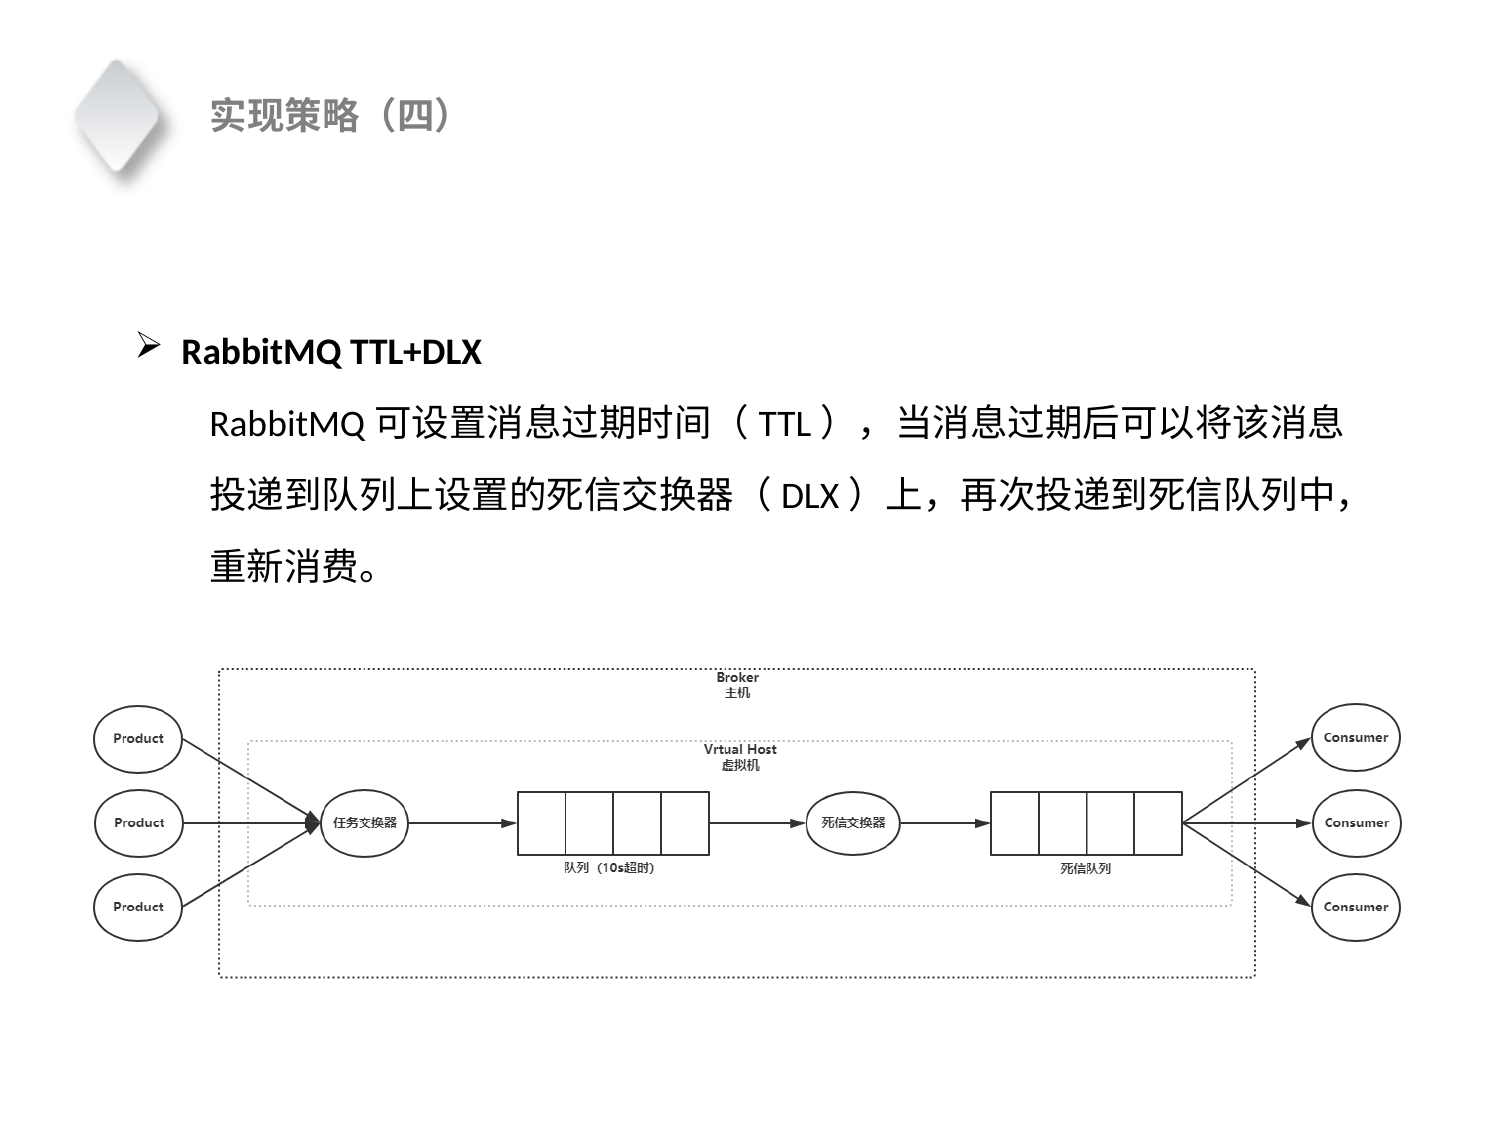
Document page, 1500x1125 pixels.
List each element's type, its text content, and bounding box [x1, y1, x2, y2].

picture [0, 16, 586, 294]
text_box RabbitMQ TTL+DLX RabbitMQ可设置消息过期时间（TTL），当消息过期后可以将该消息投递到队列上设置的死信交换器（DLX）上，再次投递到死信队列中，重新消费。 [119, 292, 1373, 596]
picture [83, 646, 1409, 997]
